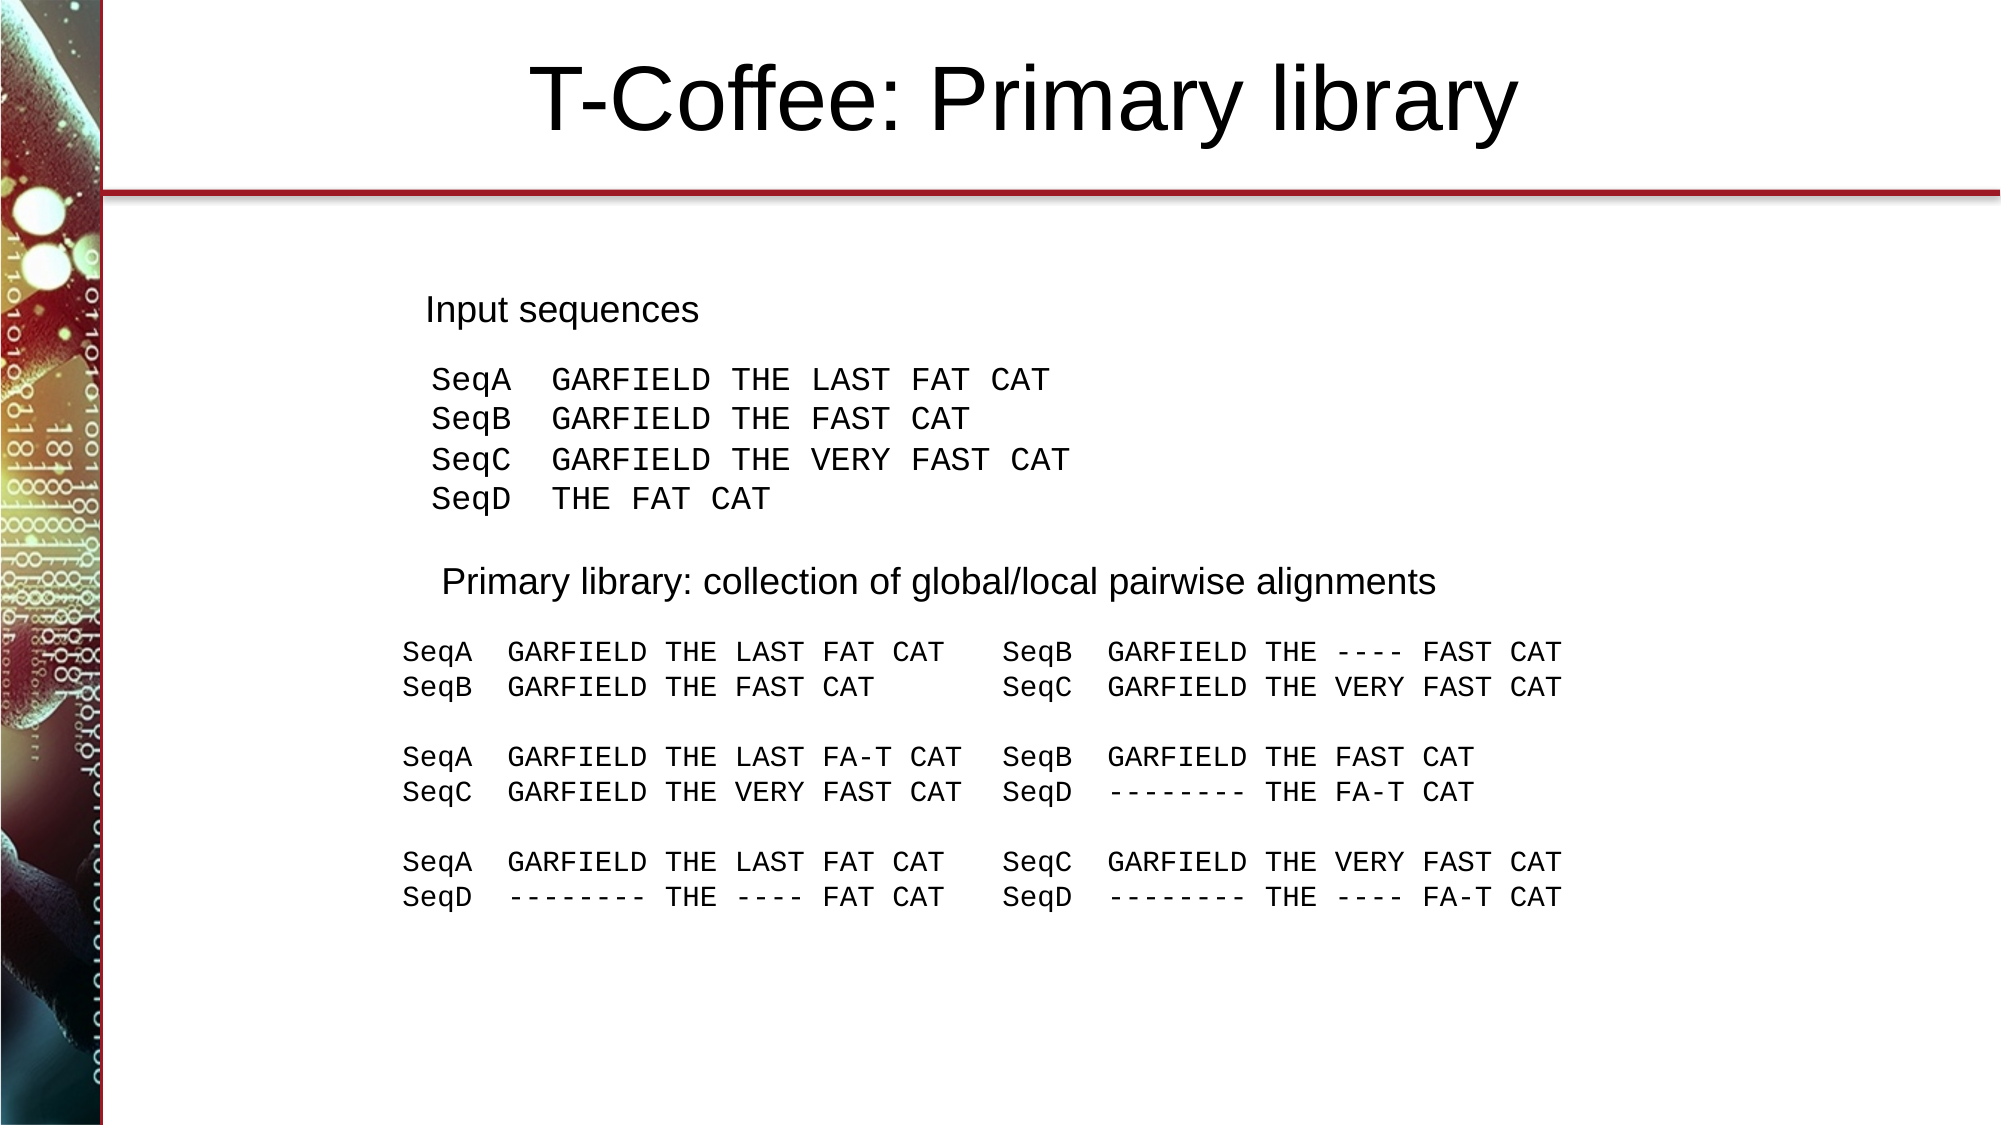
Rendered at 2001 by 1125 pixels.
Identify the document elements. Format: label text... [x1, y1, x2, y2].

text_box Primary library: collection of global/local pairwise alignments [426, 549, 1452, 610]
text_box Input sequences [410, 277, 715, 337]
text_box [472, 332, 1438, 393]
title T-Coffee: Primary library [437, 47, 1613, 154]
text_box SeqB GARFIELD THE ---- FAST CAT SeqC GARFIELD THE VERY FAST CAT SeqB GARFIELD THE FAST CAT SeqD -------- THE FA-T CAT SeqC GARFIELD THE VERY FAST CAT SeqD -------- THE ---- FA-T CAT [987, 624, 1613, 920]
picture [1, 1, 100, 1124]
text_box SeqA GARFIELD THE LAST FAT CAT SeqB GARFIELD THE FAST CAT SeqC GARFIELD THE VERY FAST CAT SeqD THE FAT CAT [416, 349, 1087, 524]
text_box SeqA GARFIELD THE LAST FAT CAT SeqB GARFIELD THE FAST CAT SeqA GARFIELD THE LAST FA-T CAT SeqC GARFIELD THE VERY FAST CAT SeqA GARFIELD THE LAST FAT CAT SeqD -------- THE ---- FAT CAT [387, 624, 987, 920]
